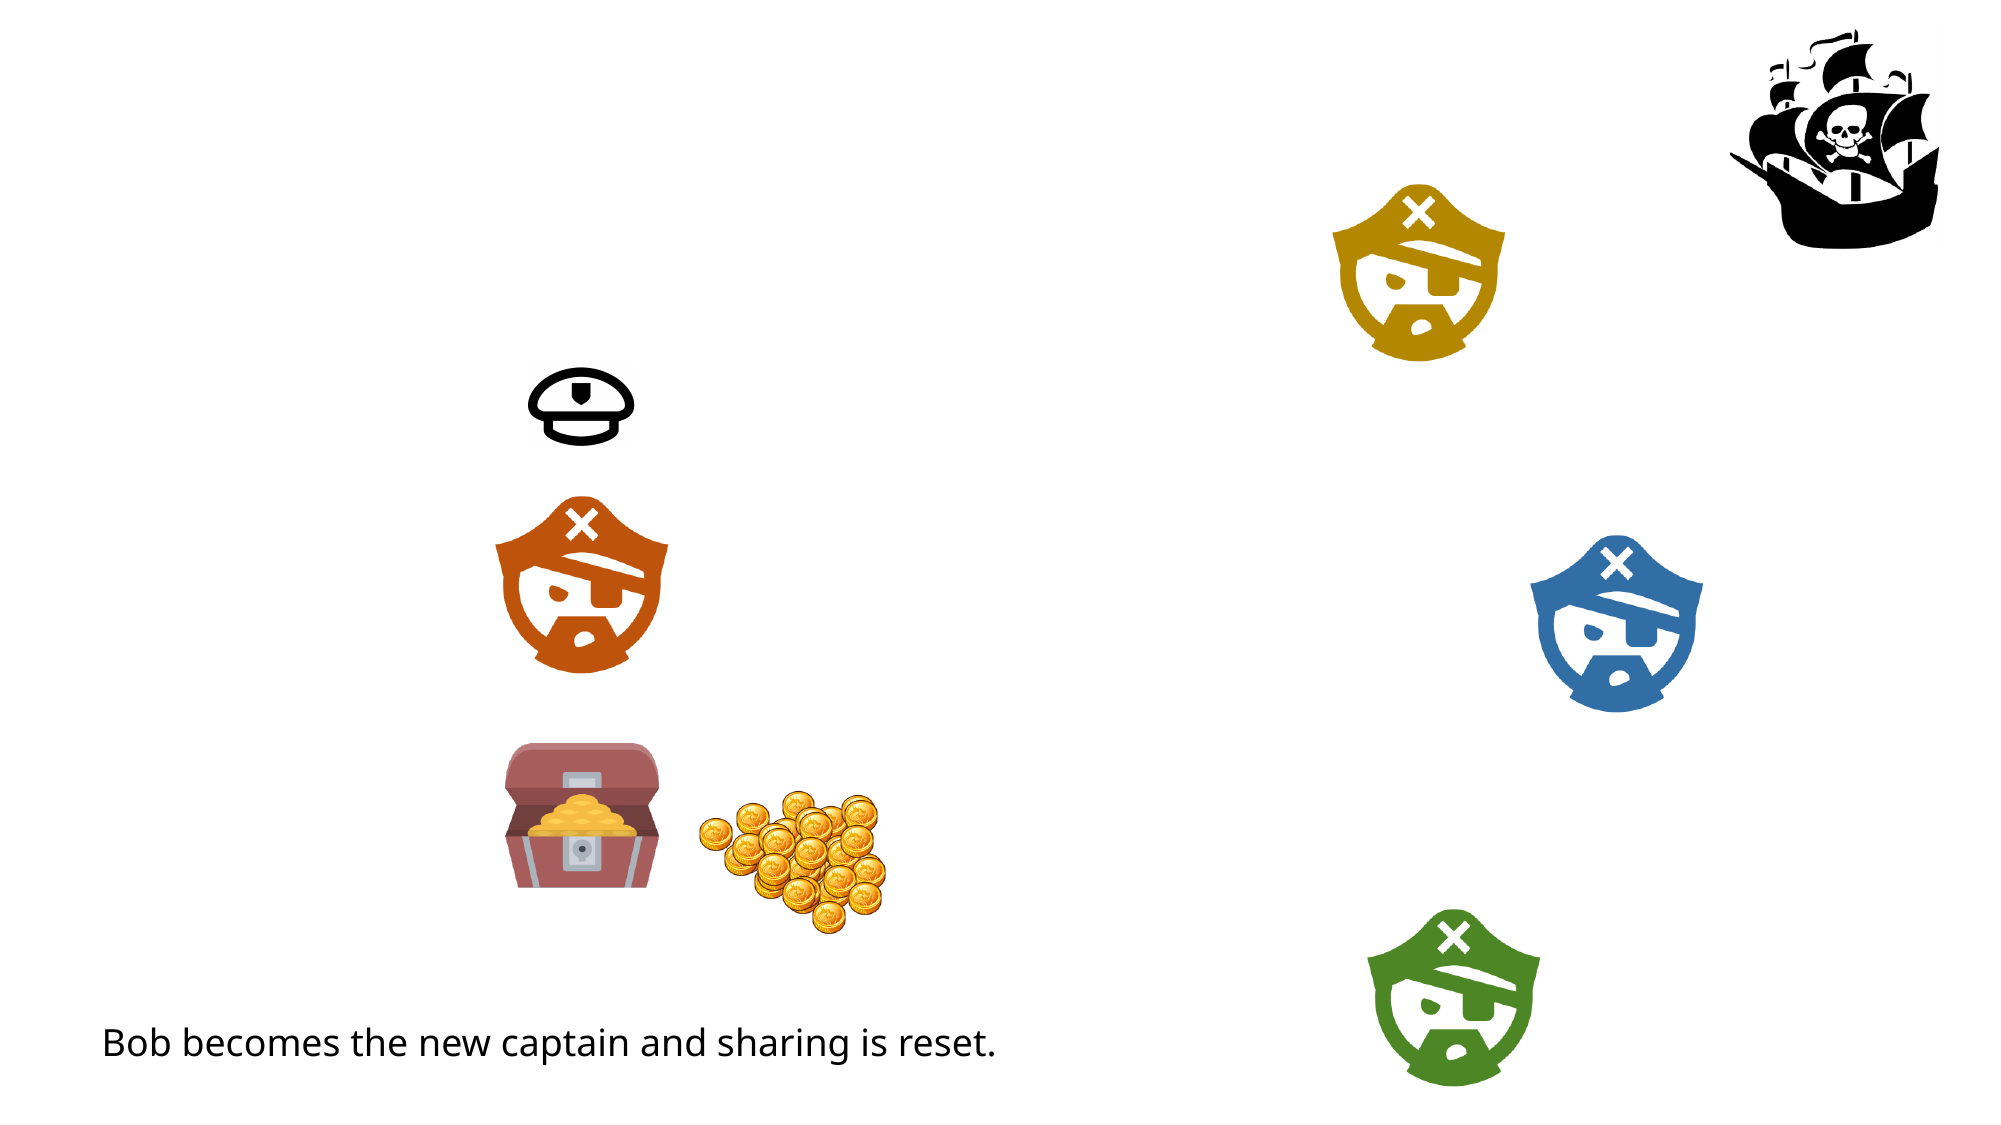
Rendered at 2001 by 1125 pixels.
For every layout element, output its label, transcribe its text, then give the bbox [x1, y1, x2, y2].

picture [1324, 176, 1513, 368]
text_box Bob becomes the new captain and sharing is reset. [86, 1011, 1013, 1071]
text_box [697, 788, 825, 901]
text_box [755, 822, 884, 936]
picture [1522, 527, 1711, 719]
picture [528, 366, 635, 446]
picture [487, 487, 676, 680]
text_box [760, 797, 888, 911]
picture [1730, 29, 1940, 251]
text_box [756, 792, 885, 822]
picture [505, 738, 659, 892]
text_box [730, 803, 756, 916]
picture [1359, 901, 1548, 1093]
